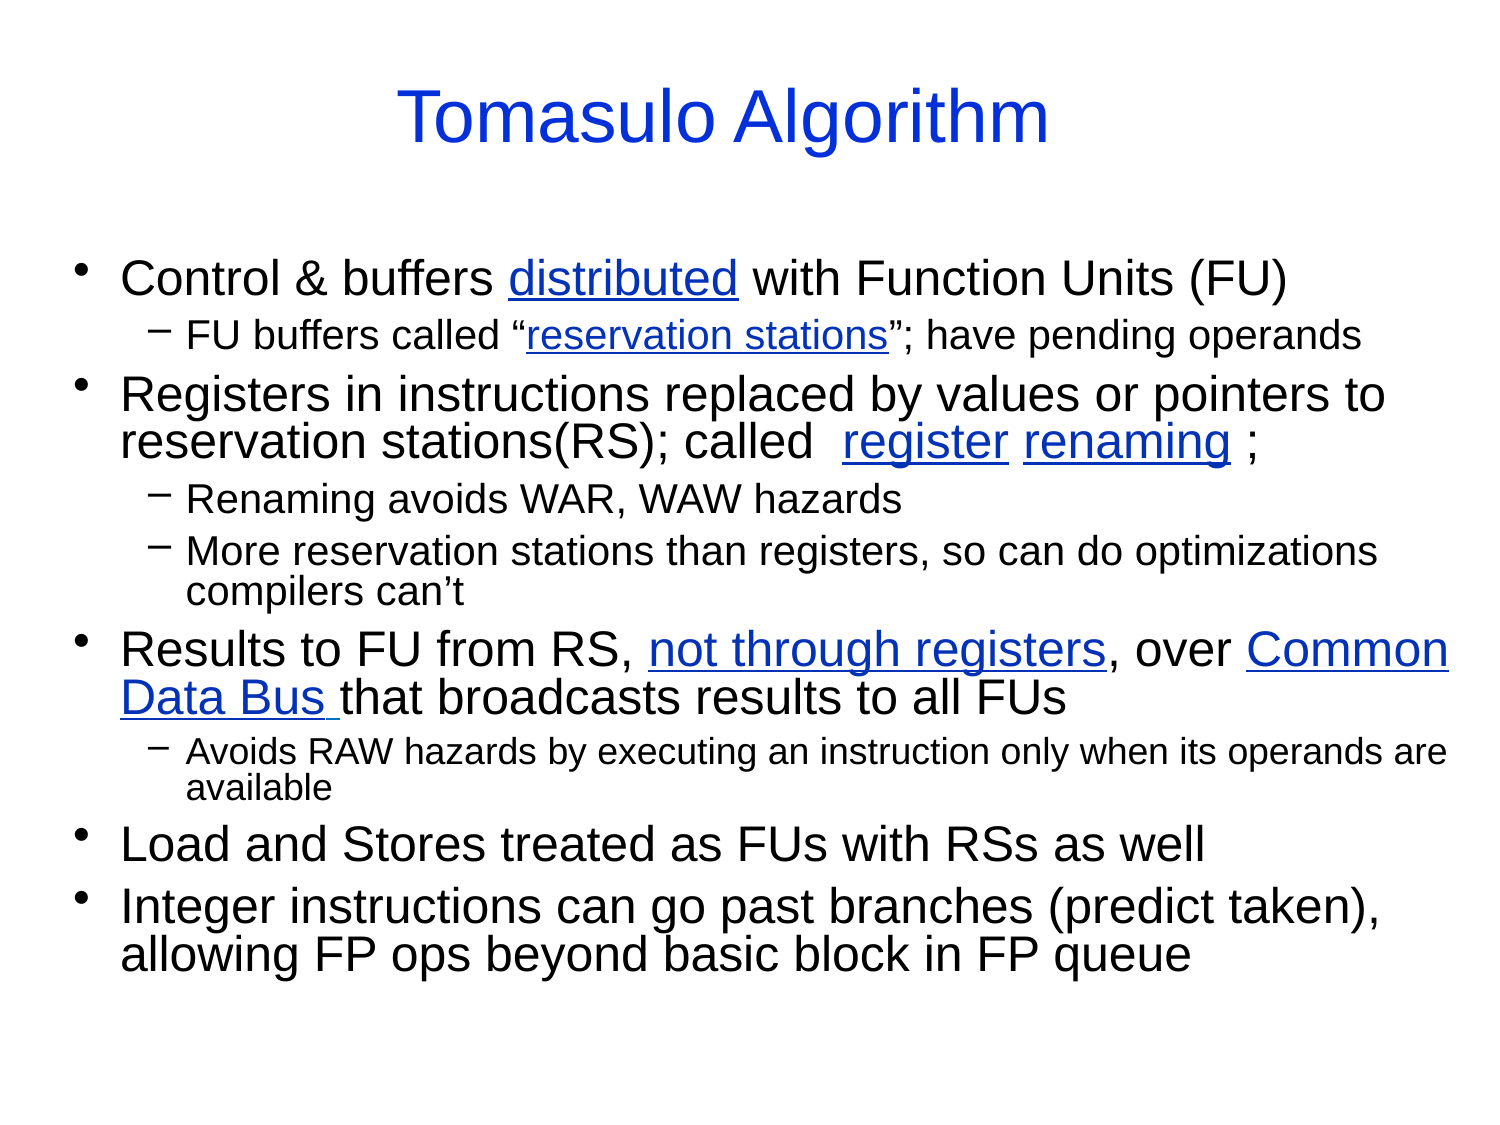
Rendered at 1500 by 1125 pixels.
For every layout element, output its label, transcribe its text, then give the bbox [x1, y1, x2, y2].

title Tomasulo Algorithm [87, 24, 1360, 213]
list Control & buffers distributed with Function Units (FU) FU buffers called “reservation stations”; have pending operands Registers in instructions replaced by values or pointers to reservation stations(RS); called register renaming ; Renaming avoids WAR, WAW hazards More reservation stations than registers, so can do optimizations compilers can’t Results to FU from RS, not through registers, over Common Data Bus that broadcasts results to all FUs Avoids RAW hazards by executing an instruction only when its operands are available Load and Stores treated as FUs with RSs as well Integer instructions can go past branches (predict taken), allowing FP ops beyond basic block in FP queue [58, 249, 1500, 1038]
